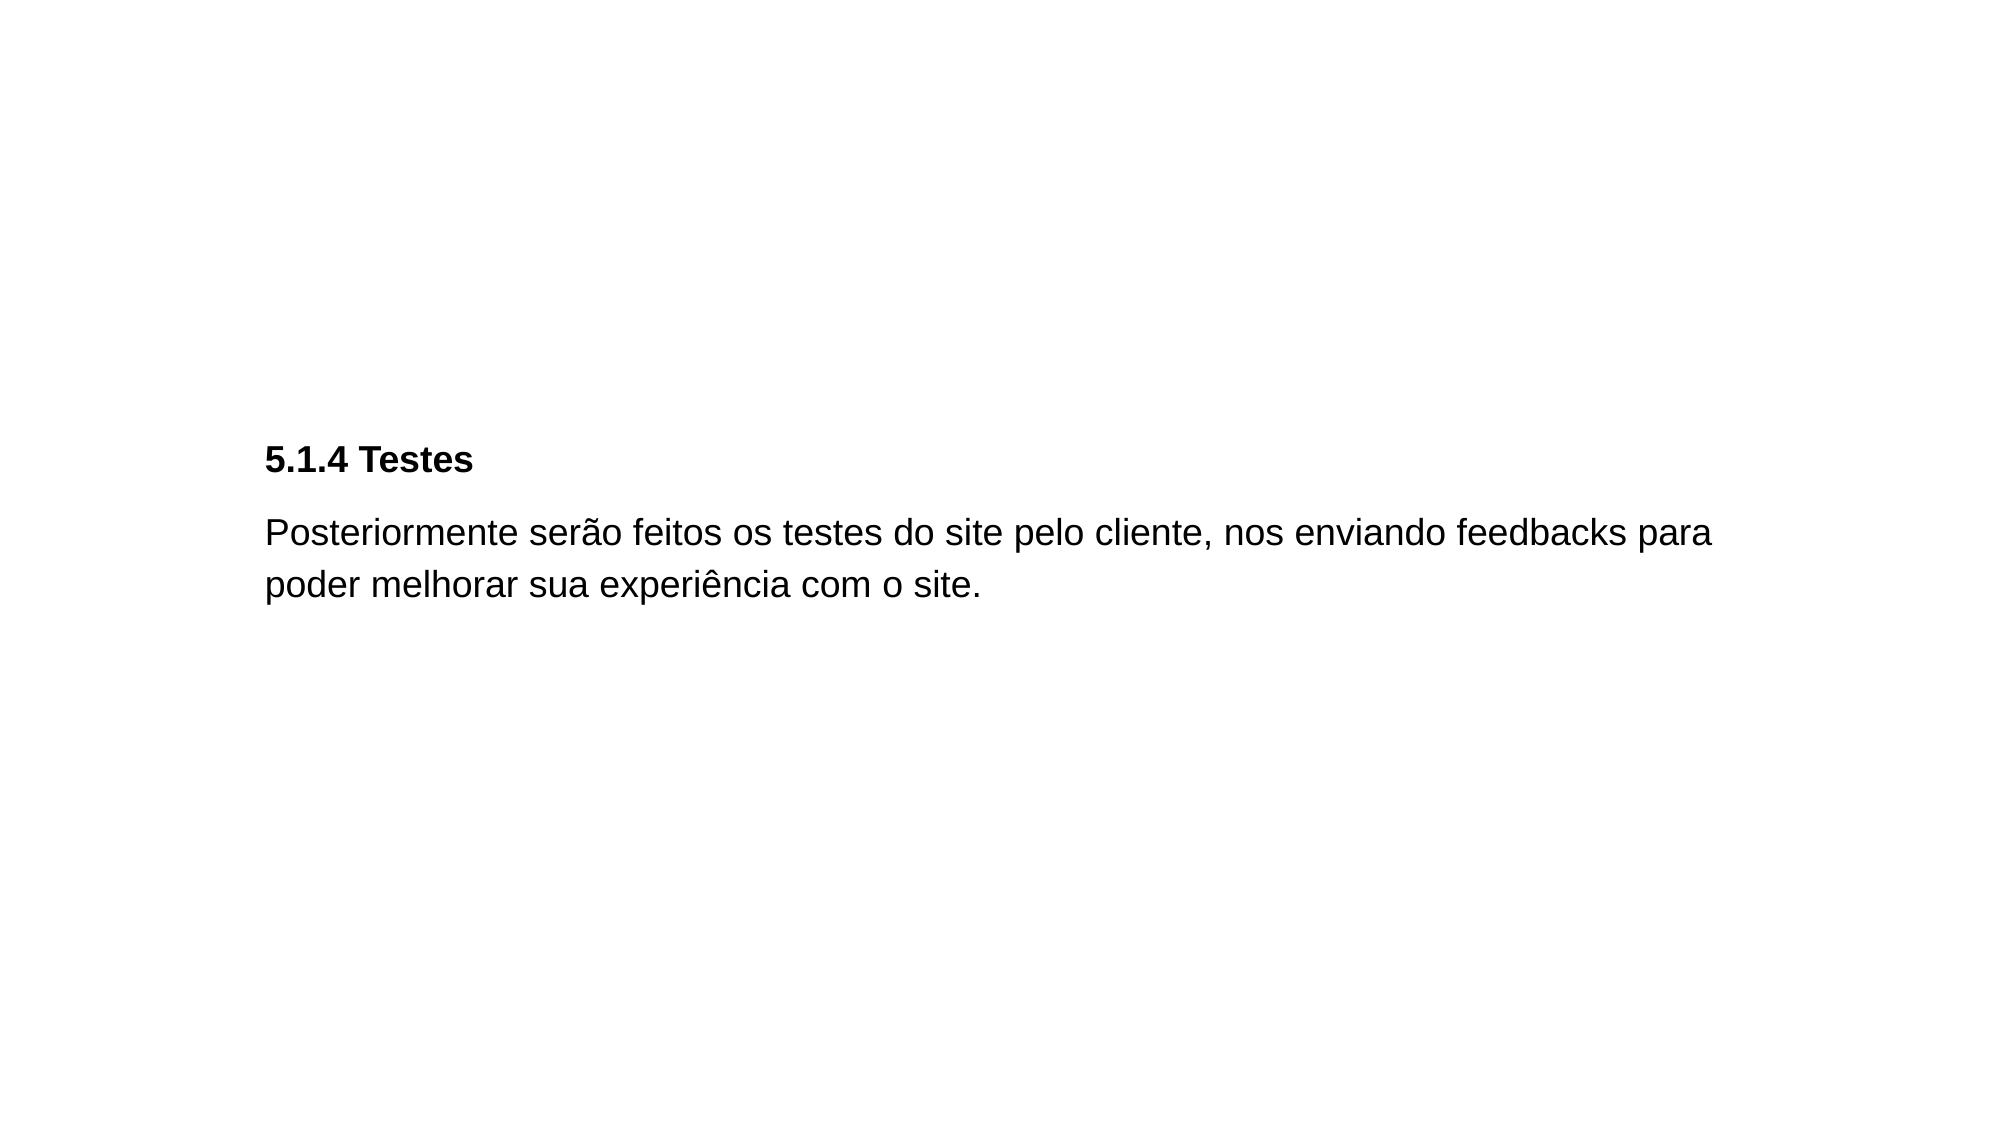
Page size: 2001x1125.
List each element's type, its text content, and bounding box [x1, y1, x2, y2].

subtitle 5.1.4 Testes Posteriormente serão feitos os testes do site pelo cliente, nos enviando feedbacks para poder melhorar sua experiência com o site. [249, 184, 1750, 941]
